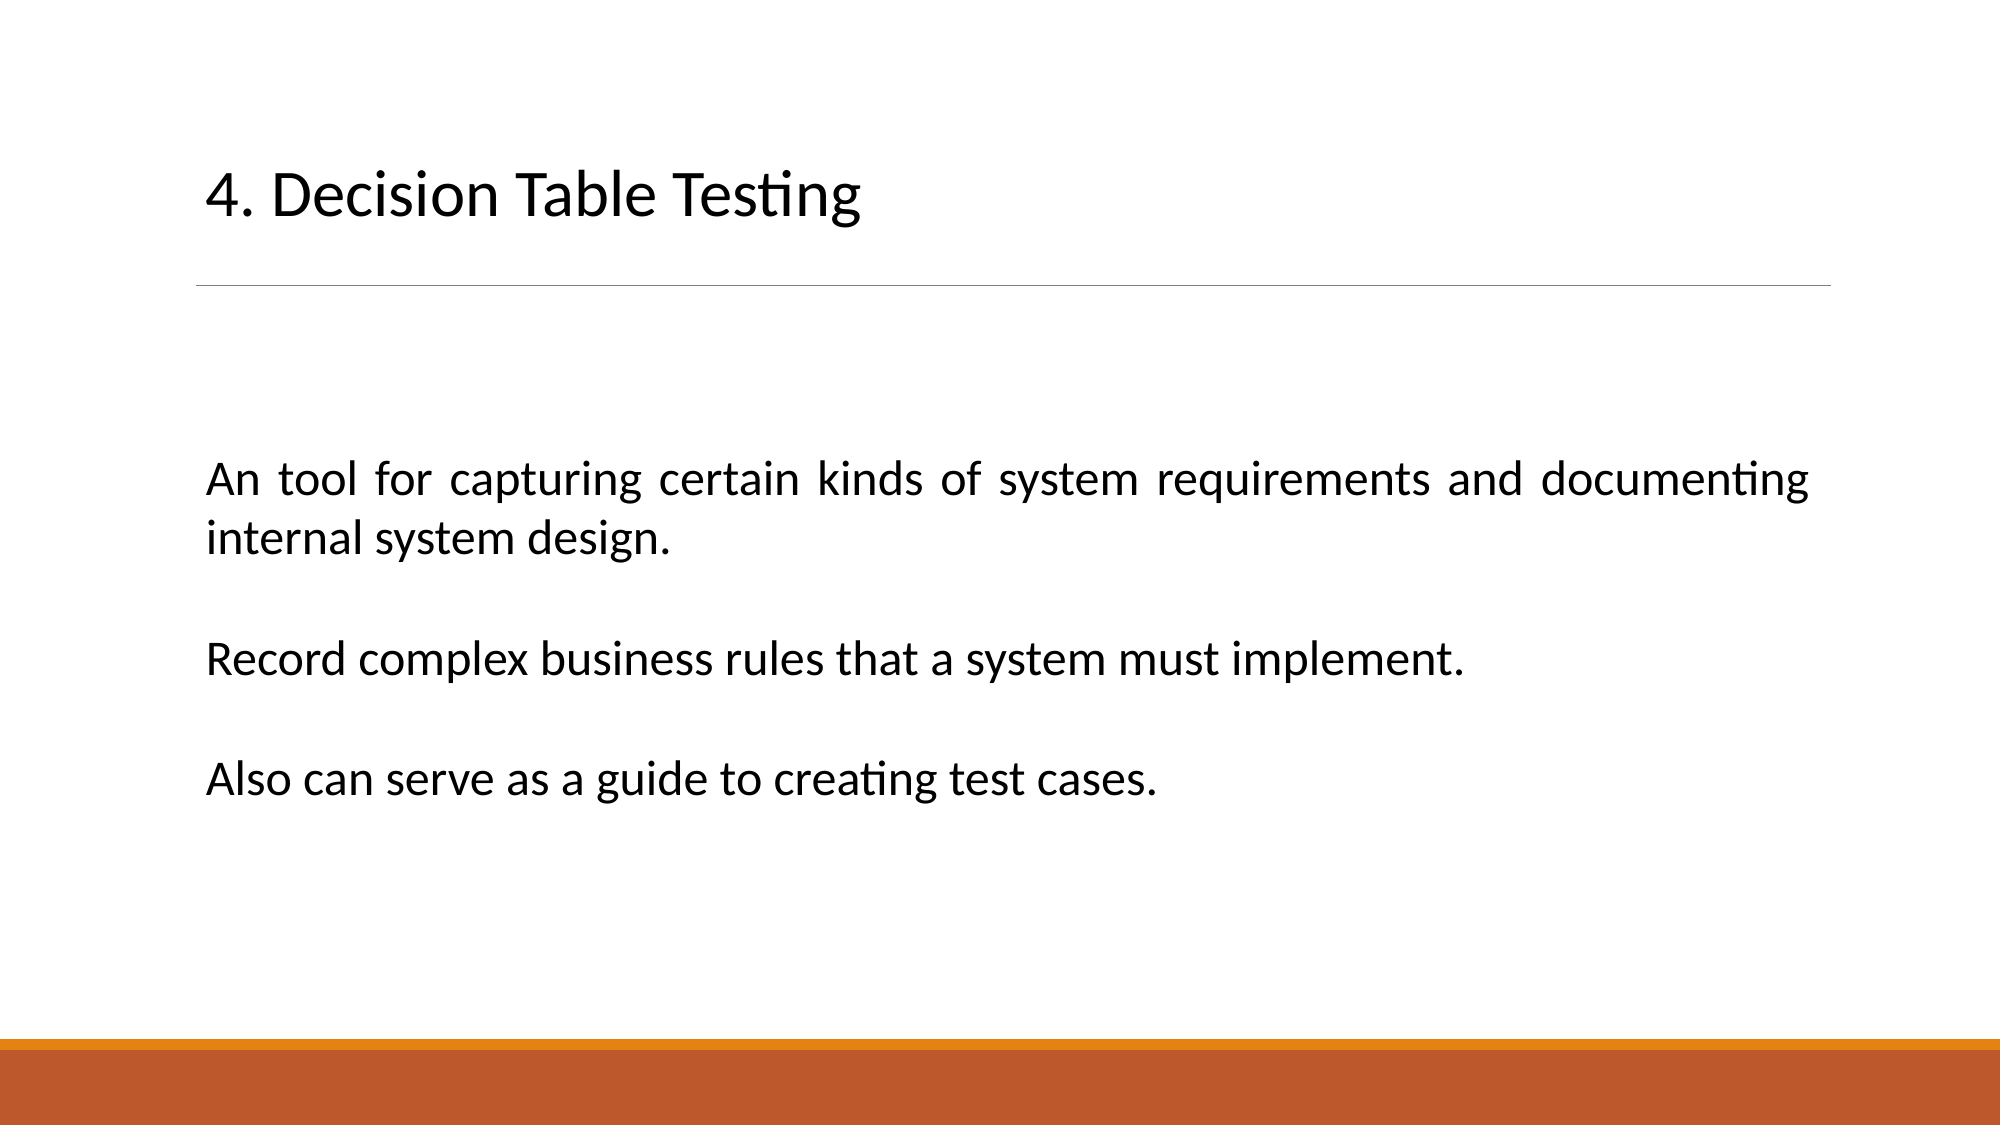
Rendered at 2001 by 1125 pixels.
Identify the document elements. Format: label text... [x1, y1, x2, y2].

text_box 4. Decision Table Testing [190, 142, 1825, 237]
text_box An tool for capturing certain kinds of system requirements and documenting internal system design. Record complex business rules that a system must implement. Also can serve as a guide to creating test cases. [190, 377, 1825, 873]
